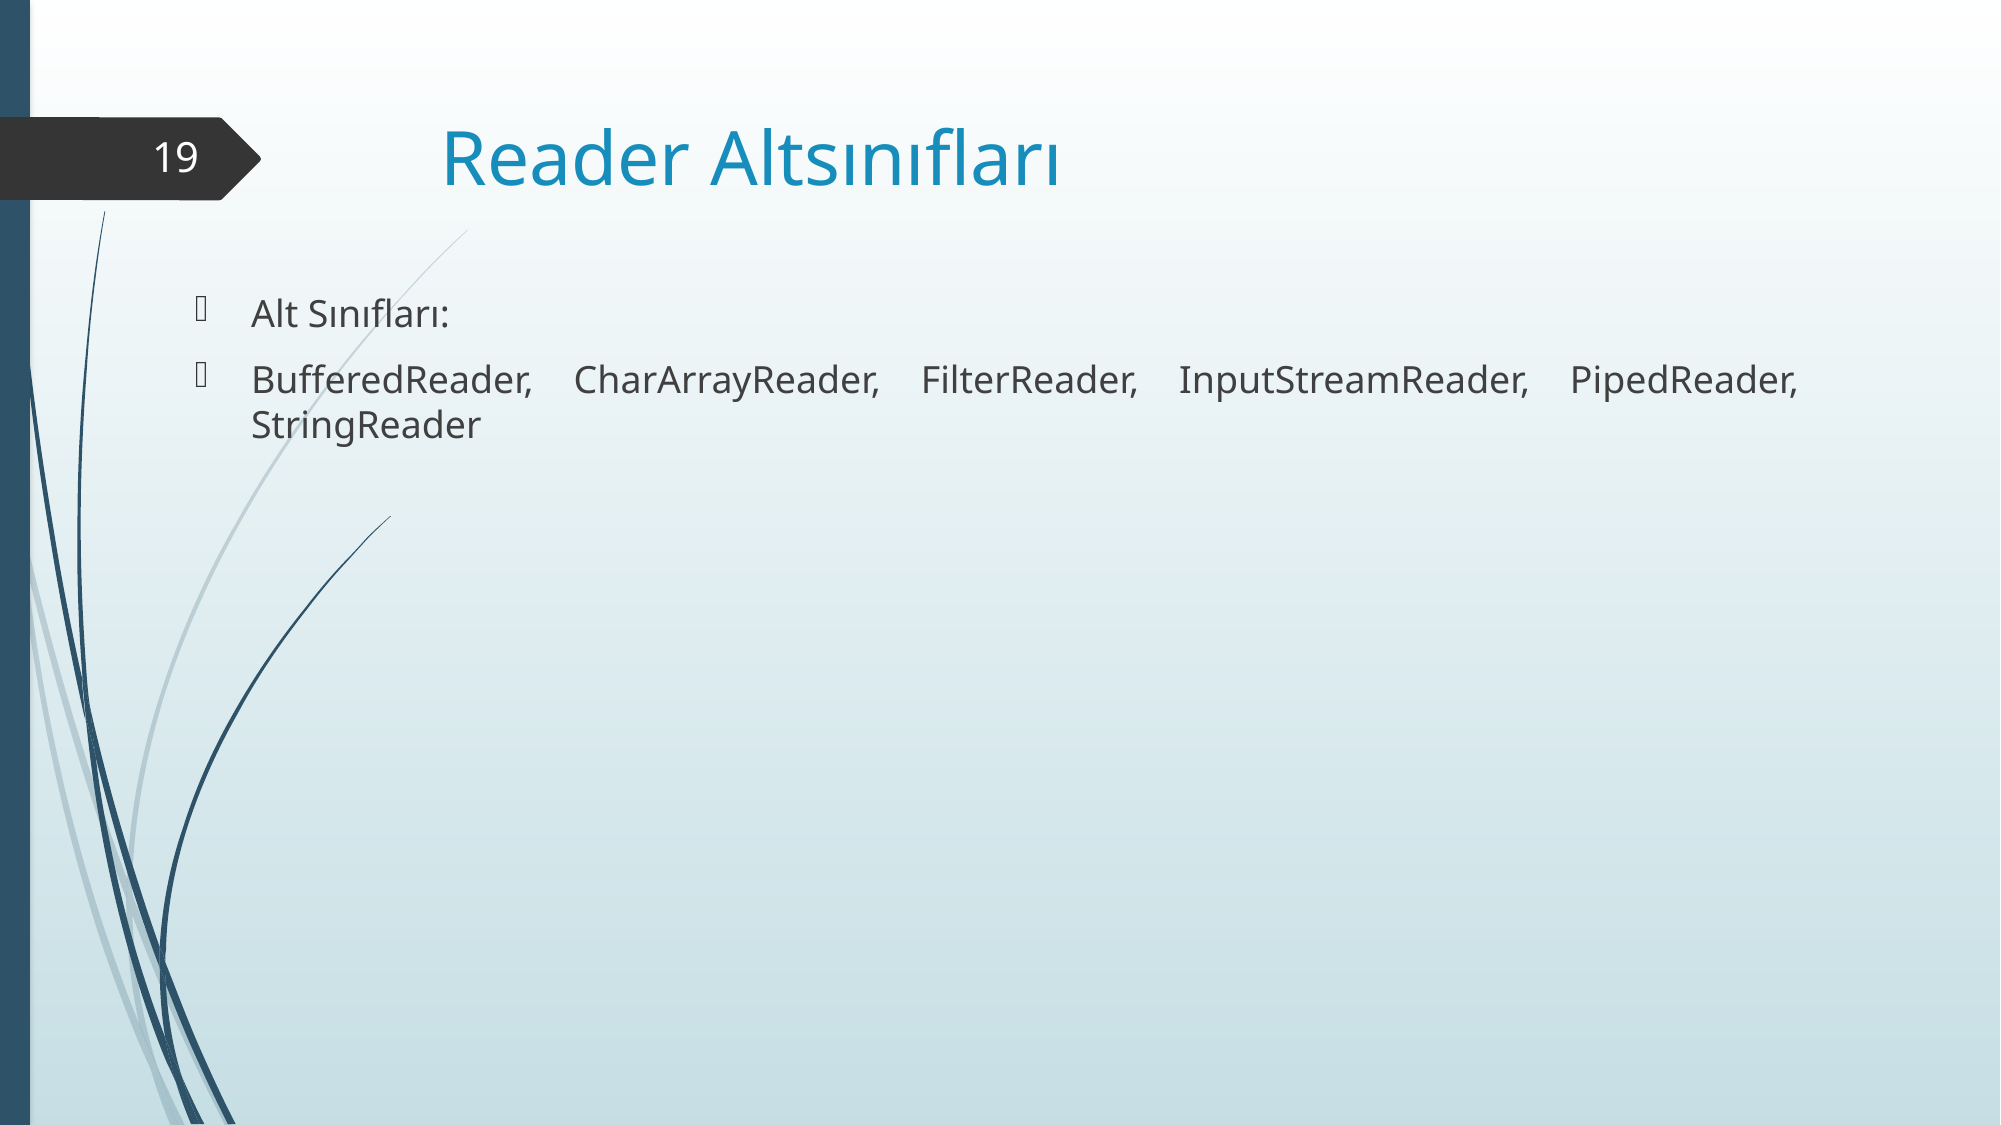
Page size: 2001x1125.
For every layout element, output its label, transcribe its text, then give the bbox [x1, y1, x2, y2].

list Alt Sınıfları: BufferedReader, CharArrayReader, FilterReader, InputStreamReader, PipedReader, StringReader [179, 282, 1815, 474]
title Reader Altsınıfları [425, 102, 1888, 313]
text_box [172, 562, 1053, 874]
slide_number 19 [87, 129, 216, 190]
